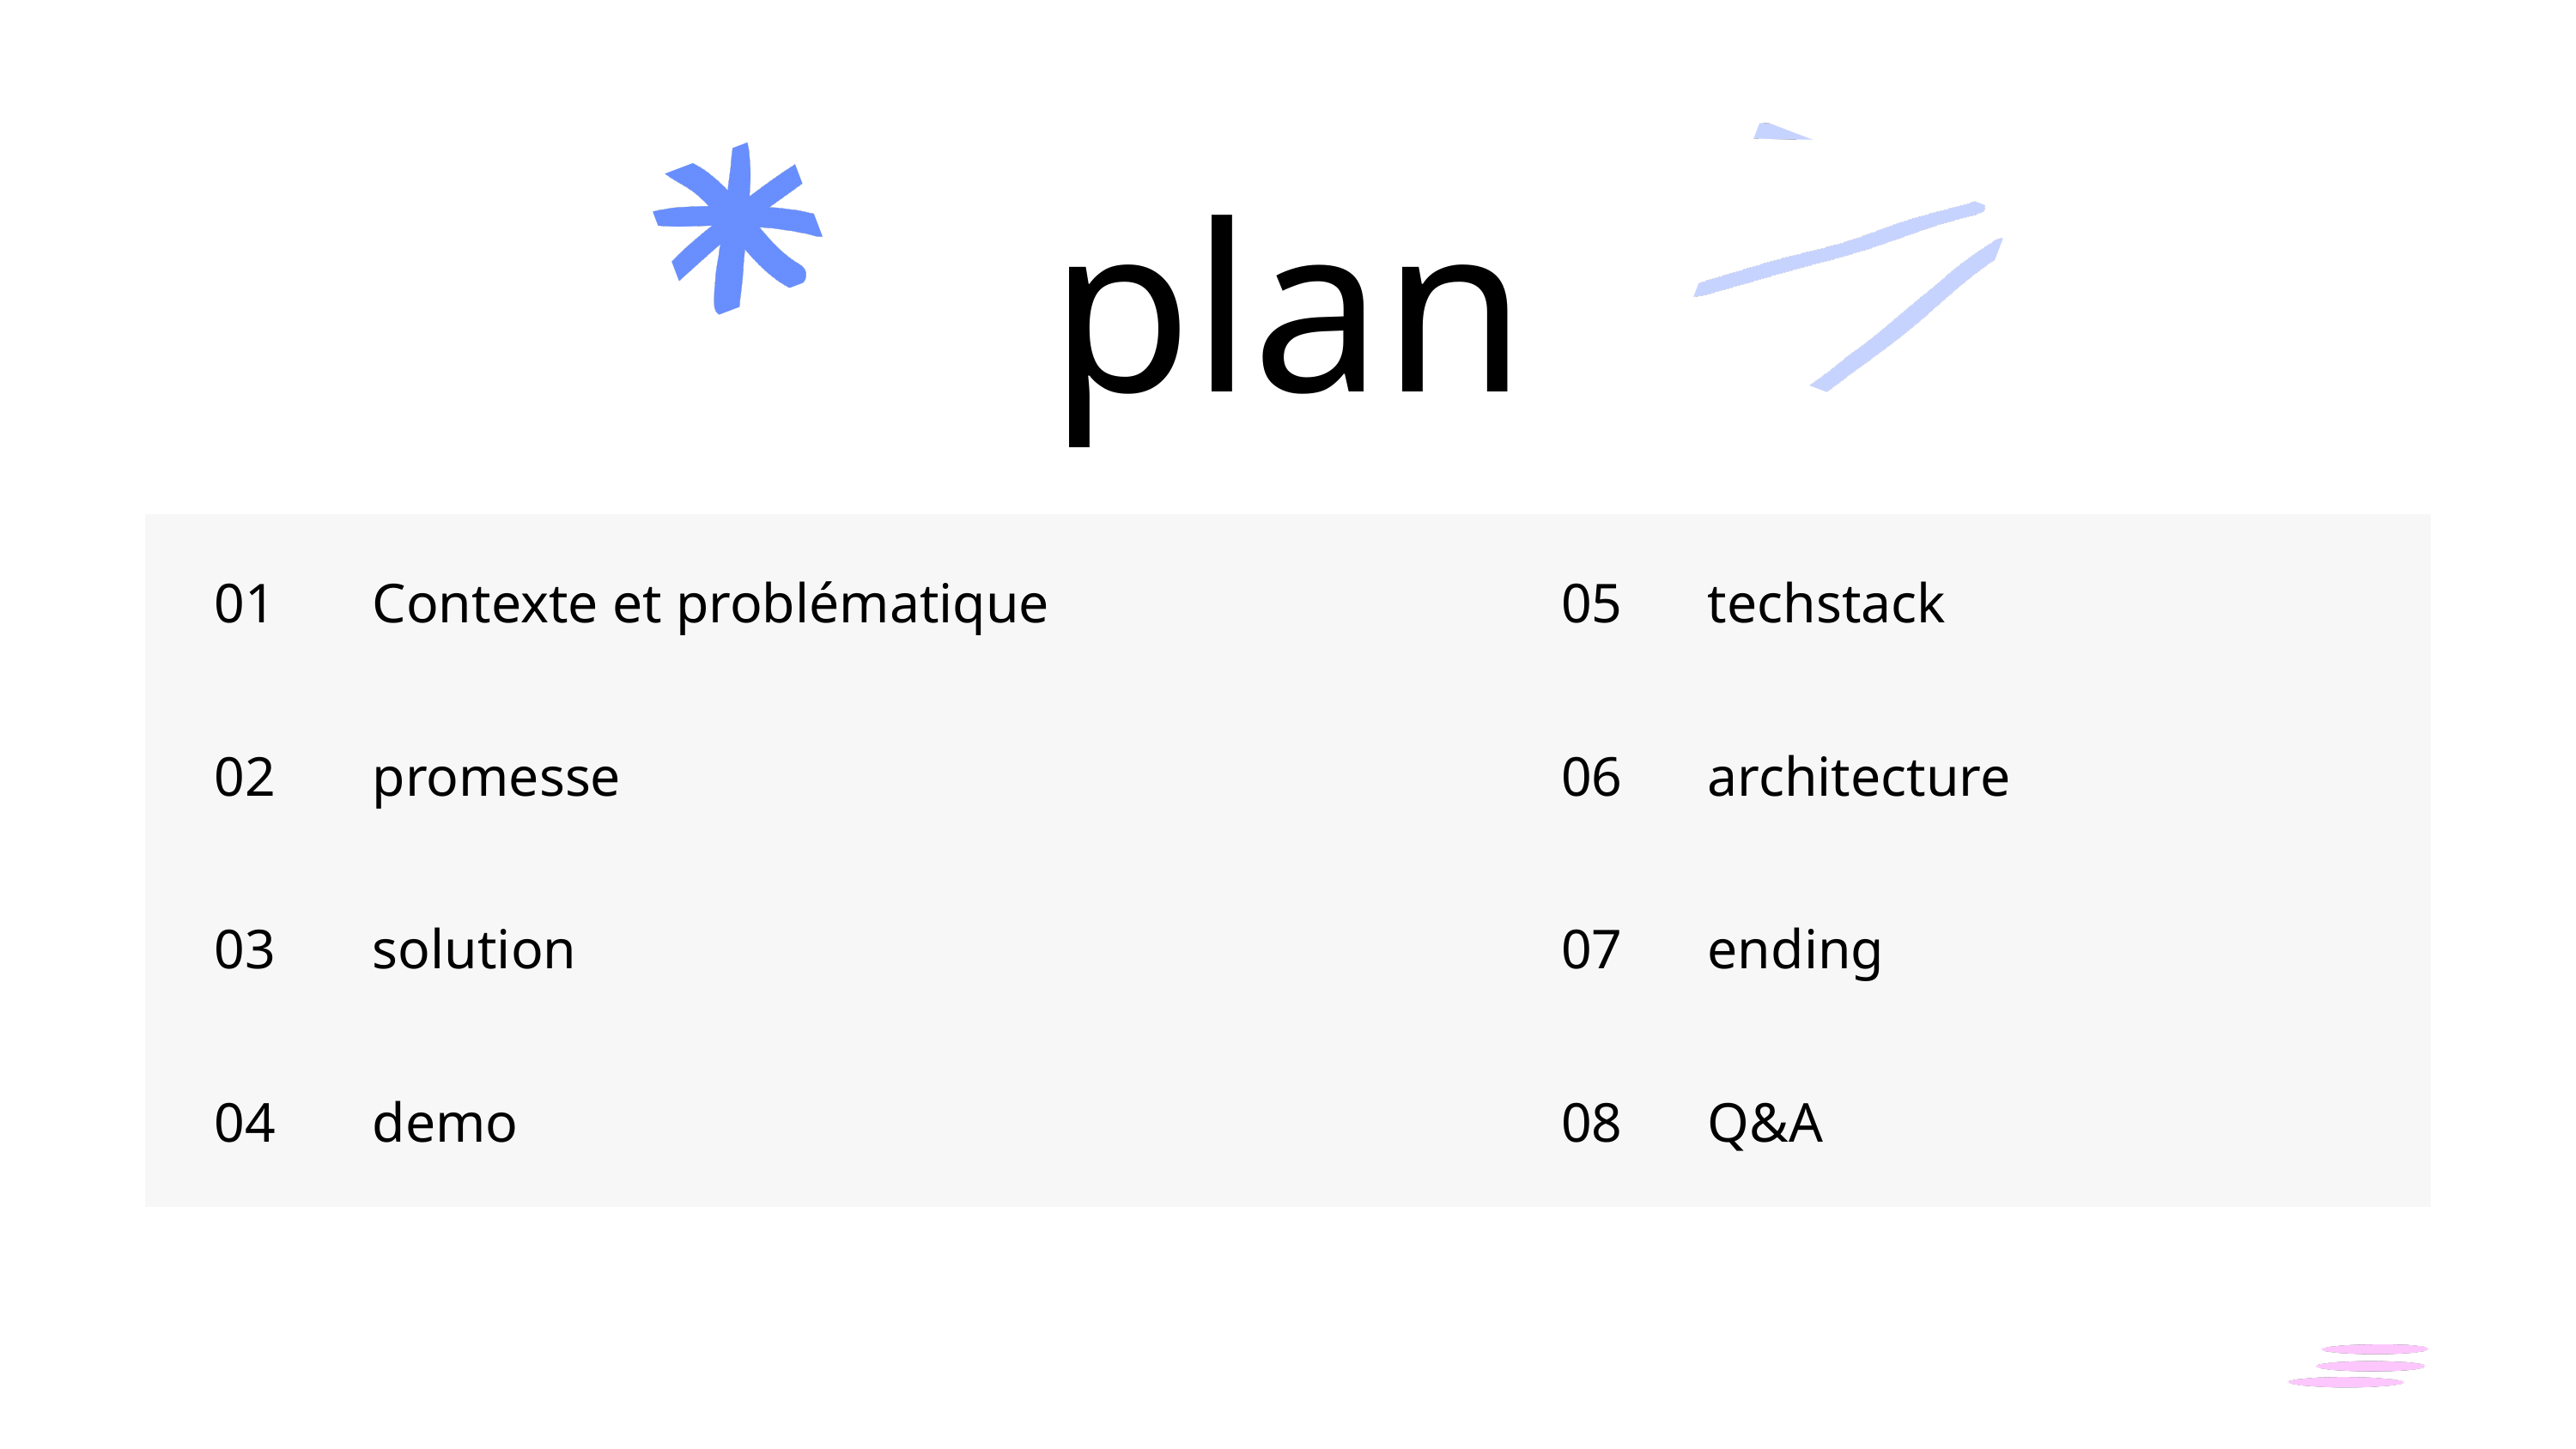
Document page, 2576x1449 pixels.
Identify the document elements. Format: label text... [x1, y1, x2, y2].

table_cell architecture [1681, 688, 2431, 861]
table_header Contexte et problématique [346, 514, 1504, 688]
table_cell 04 [145, 1034, 346, 1207]
text_box [641, 129, 835, 324]
table_cell 06 [1504, 688, 1681, 861]
table_header 01 [145, 514, 346, 688]
table_cell solution [346, 861, 1504, 1034]
table_header techstack [1681, 514, 2431, 688]
table_header 05 [1504, 514, 1681, 688]
table_cell Q&A [1681, 1034, 2431, 1207]
table_cell 03 [145, 861, 346, 1034]
table_cell promesse [346, 688, 1504, 861]
table_cell 07 [1504, 861, 1681, 1034]
table_cell demo [346, 1034, 1504, 1207]
table_cell 02 [145, 688, 346, 861]
text_box plan [732, 205, 1844, 439]
text_box [2281, 1343, 2432, 1388]
table_cell ending [1681, 861, 2431, 1034]
table_cell 08 [1504, 1034, 1681, 1207]
text_box [1679, 119, 2012, 432]
